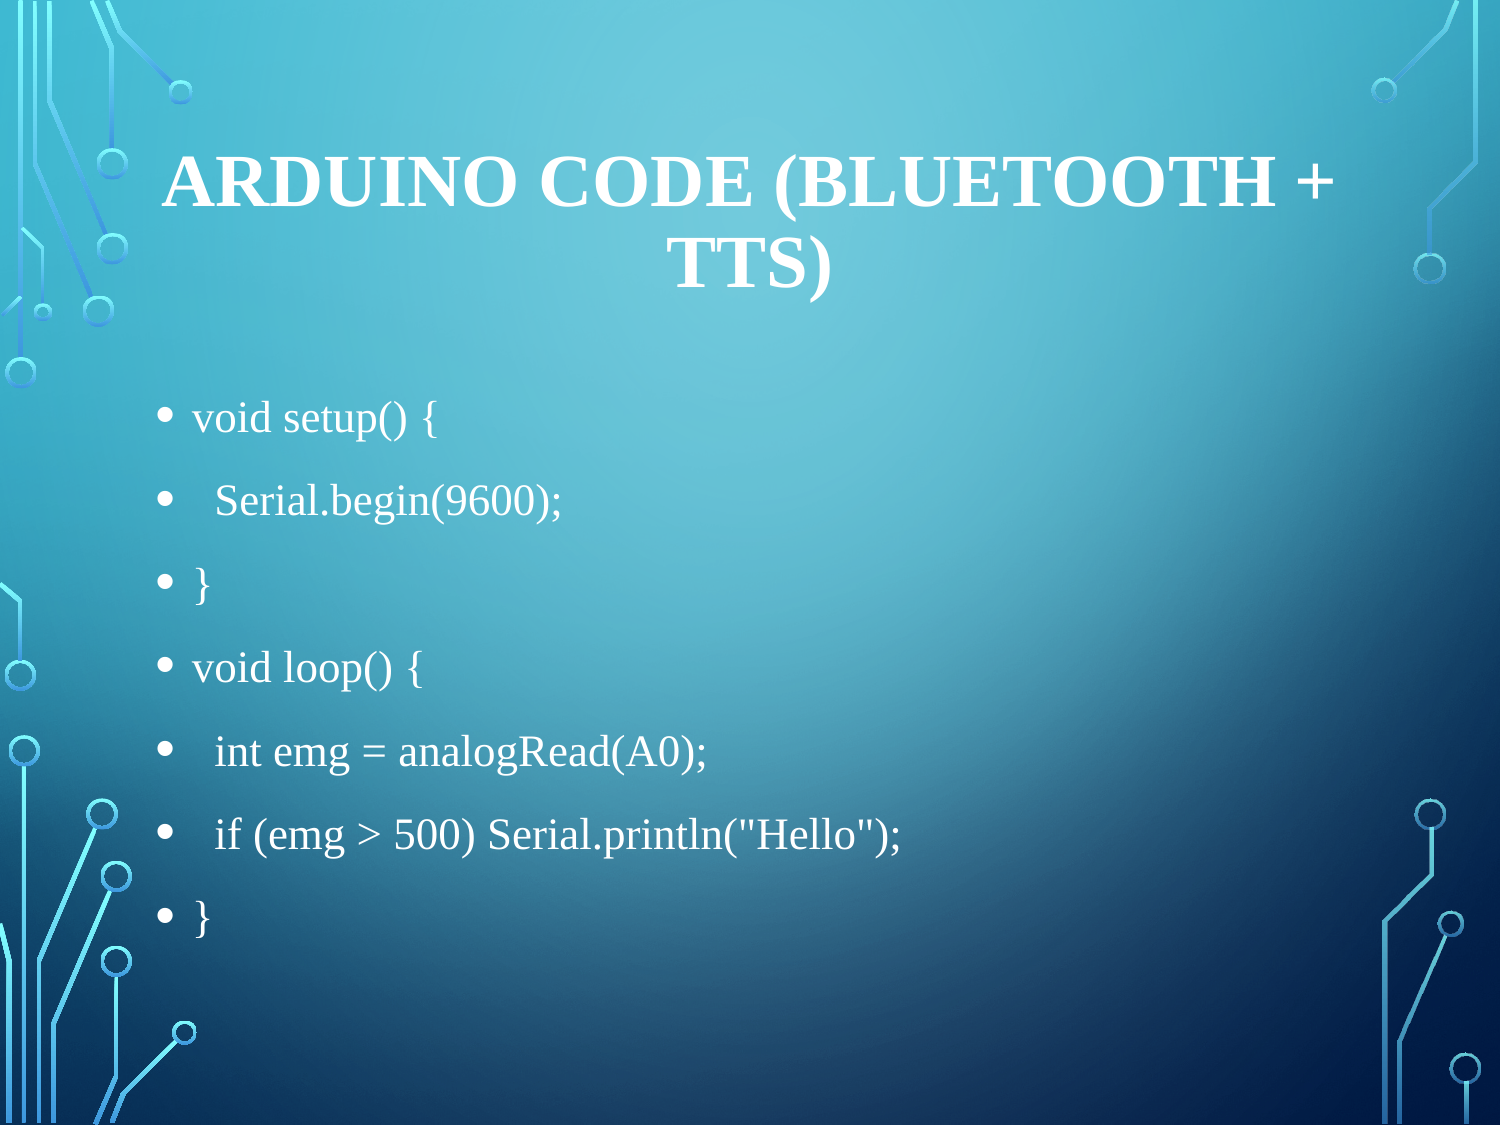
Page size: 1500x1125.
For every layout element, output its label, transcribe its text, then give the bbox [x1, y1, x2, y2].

list void setup() { Serial.begin(9600); } void loop() { int emg = analogRead(A0); if (emg > 500) Serial.println("Hello"); } [140, 369, 1360, 950]
title Arduino Code (Bluetooth + TTS) [140, 101, 1360, 344]
